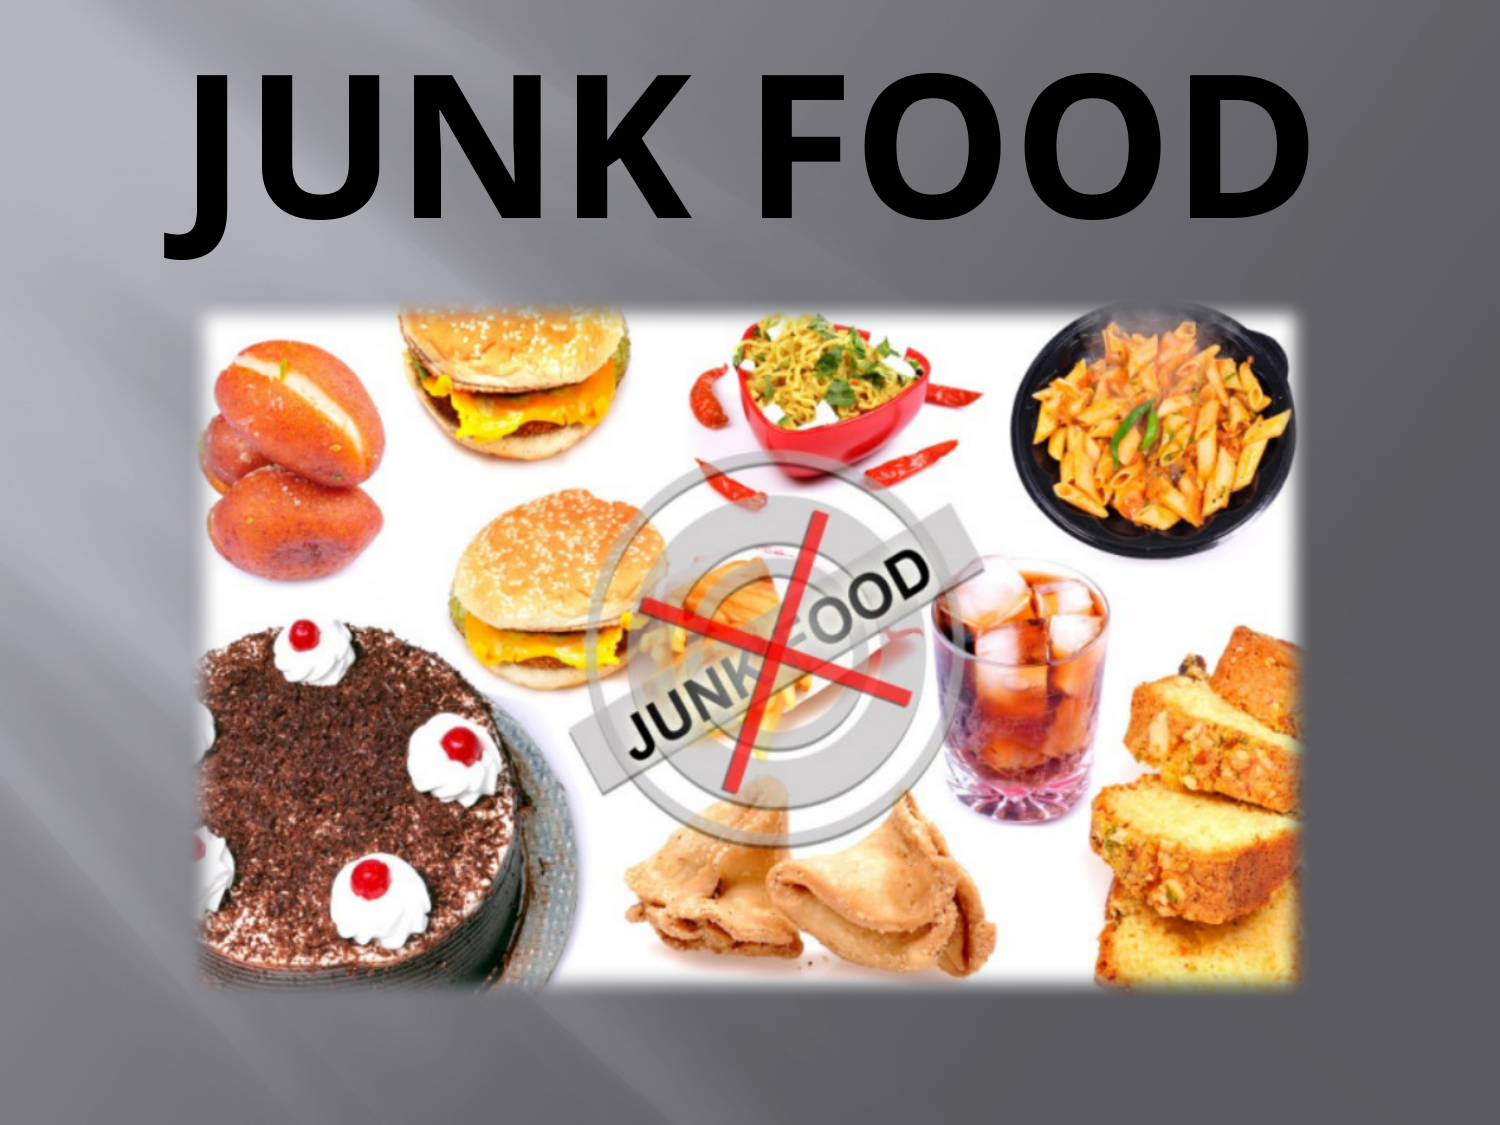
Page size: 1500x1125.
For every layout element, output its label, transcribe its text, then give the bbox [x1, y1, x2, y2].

title JUNK FOOD [75, 45, 1425, 233]
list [187, 296, 1313, 1001]
